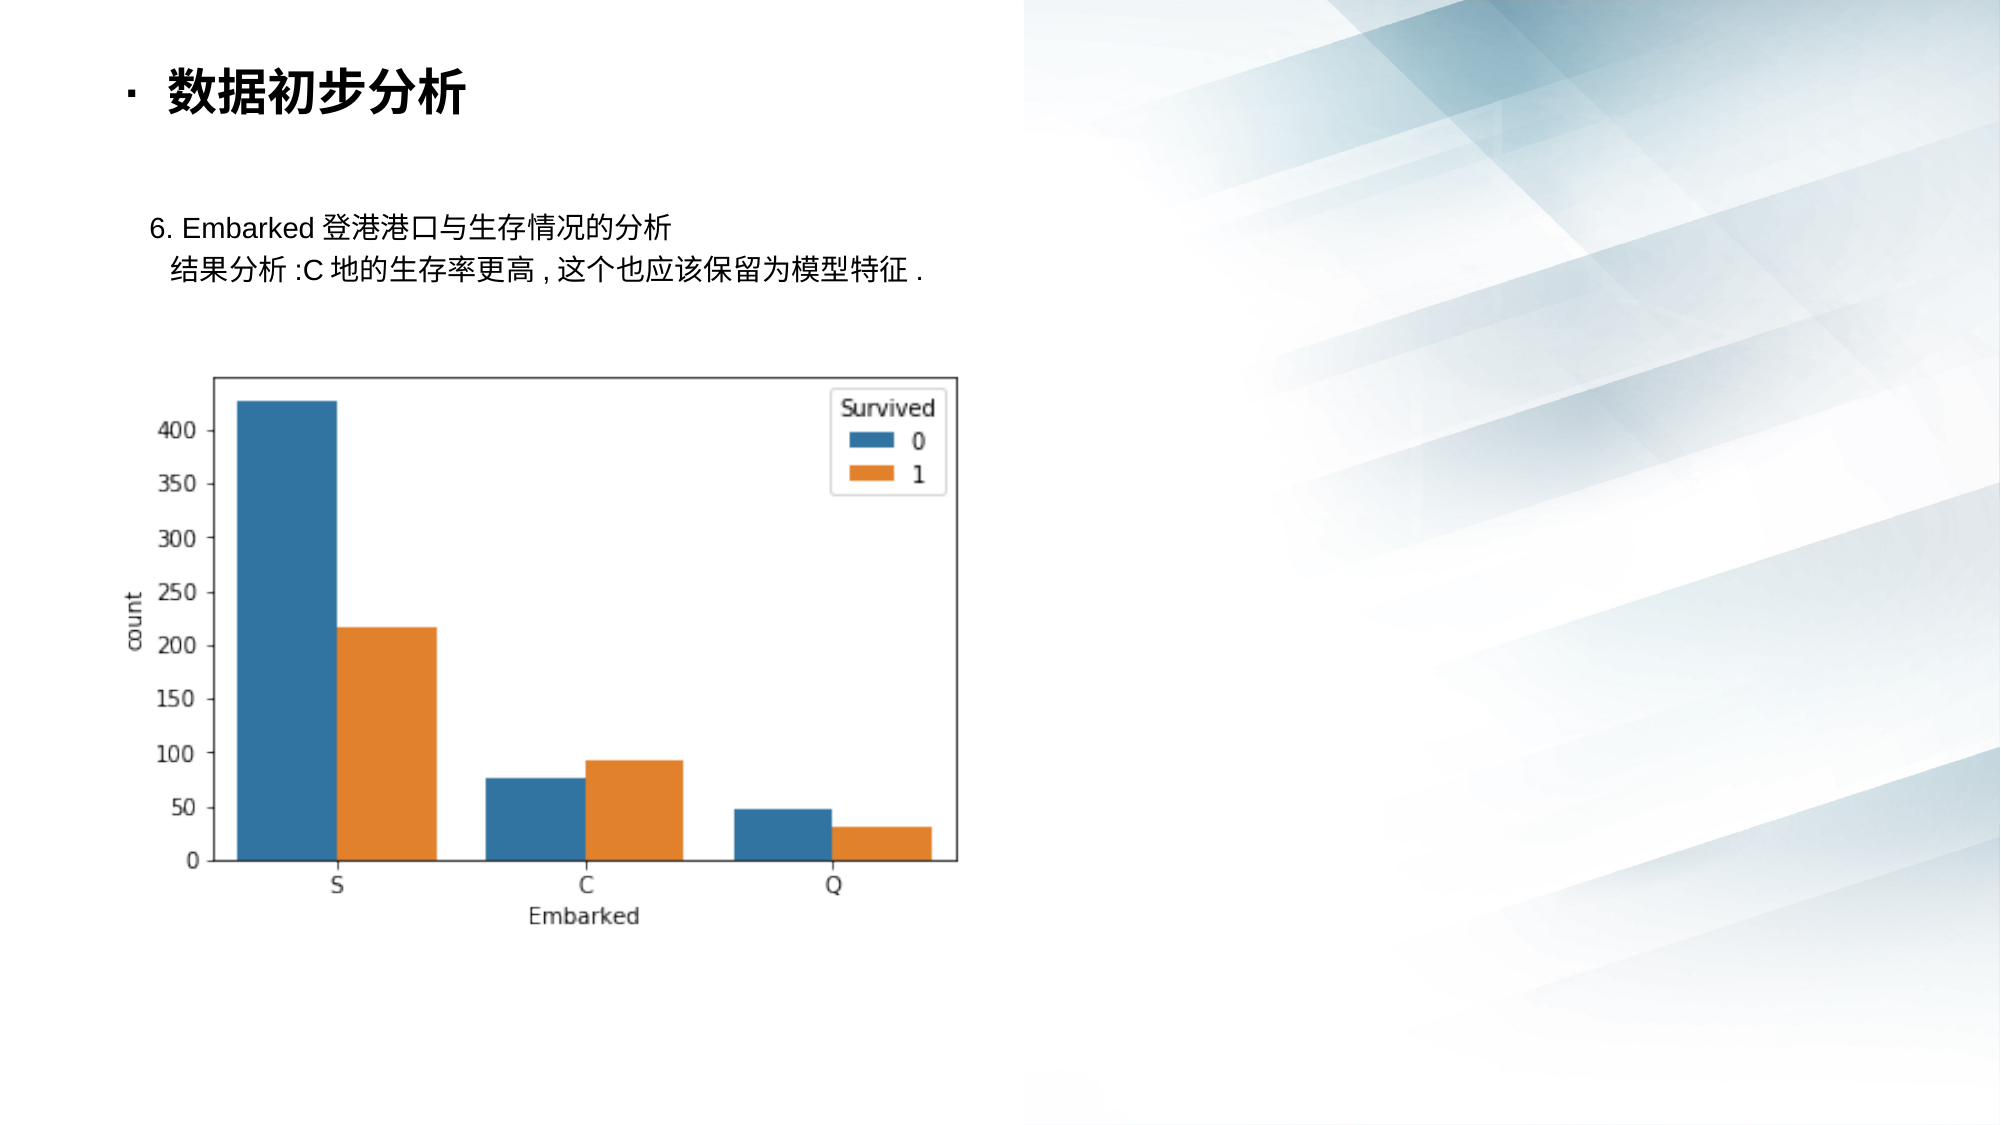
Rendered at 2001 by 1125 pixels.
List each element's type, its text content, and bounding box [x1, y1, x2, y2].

text_box 6. Embarked登港港口与生存情况的分析 结果分析:C地的生存率更高,这个也应该保留为模型特征. [109, 194, 1044, 567]
picture [1023, 0, 2000, 1125]
picture [109, 355, 979, 945]
text_box · 数据初步分析 [109, 0, 1890, 169]
